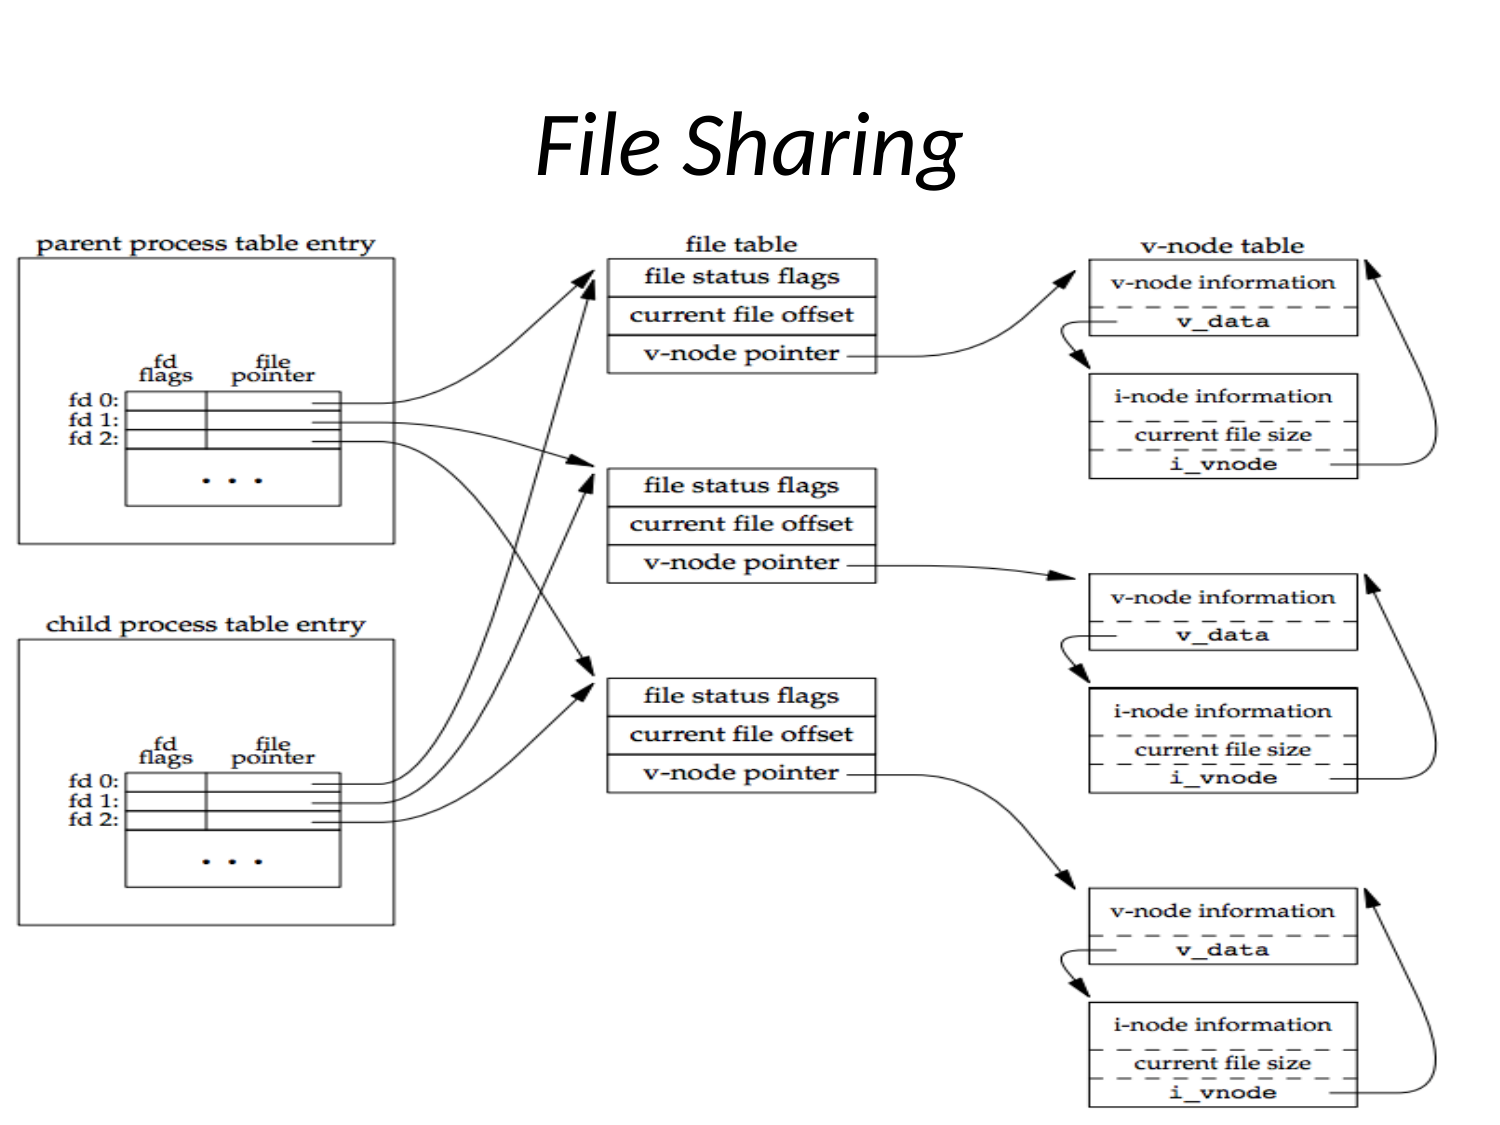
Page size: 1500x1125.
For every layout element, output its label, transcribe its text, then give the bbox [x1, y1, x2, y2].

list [0, 224, 1463, 1125]
title File Sharing [75, 45, 1425, 223]
